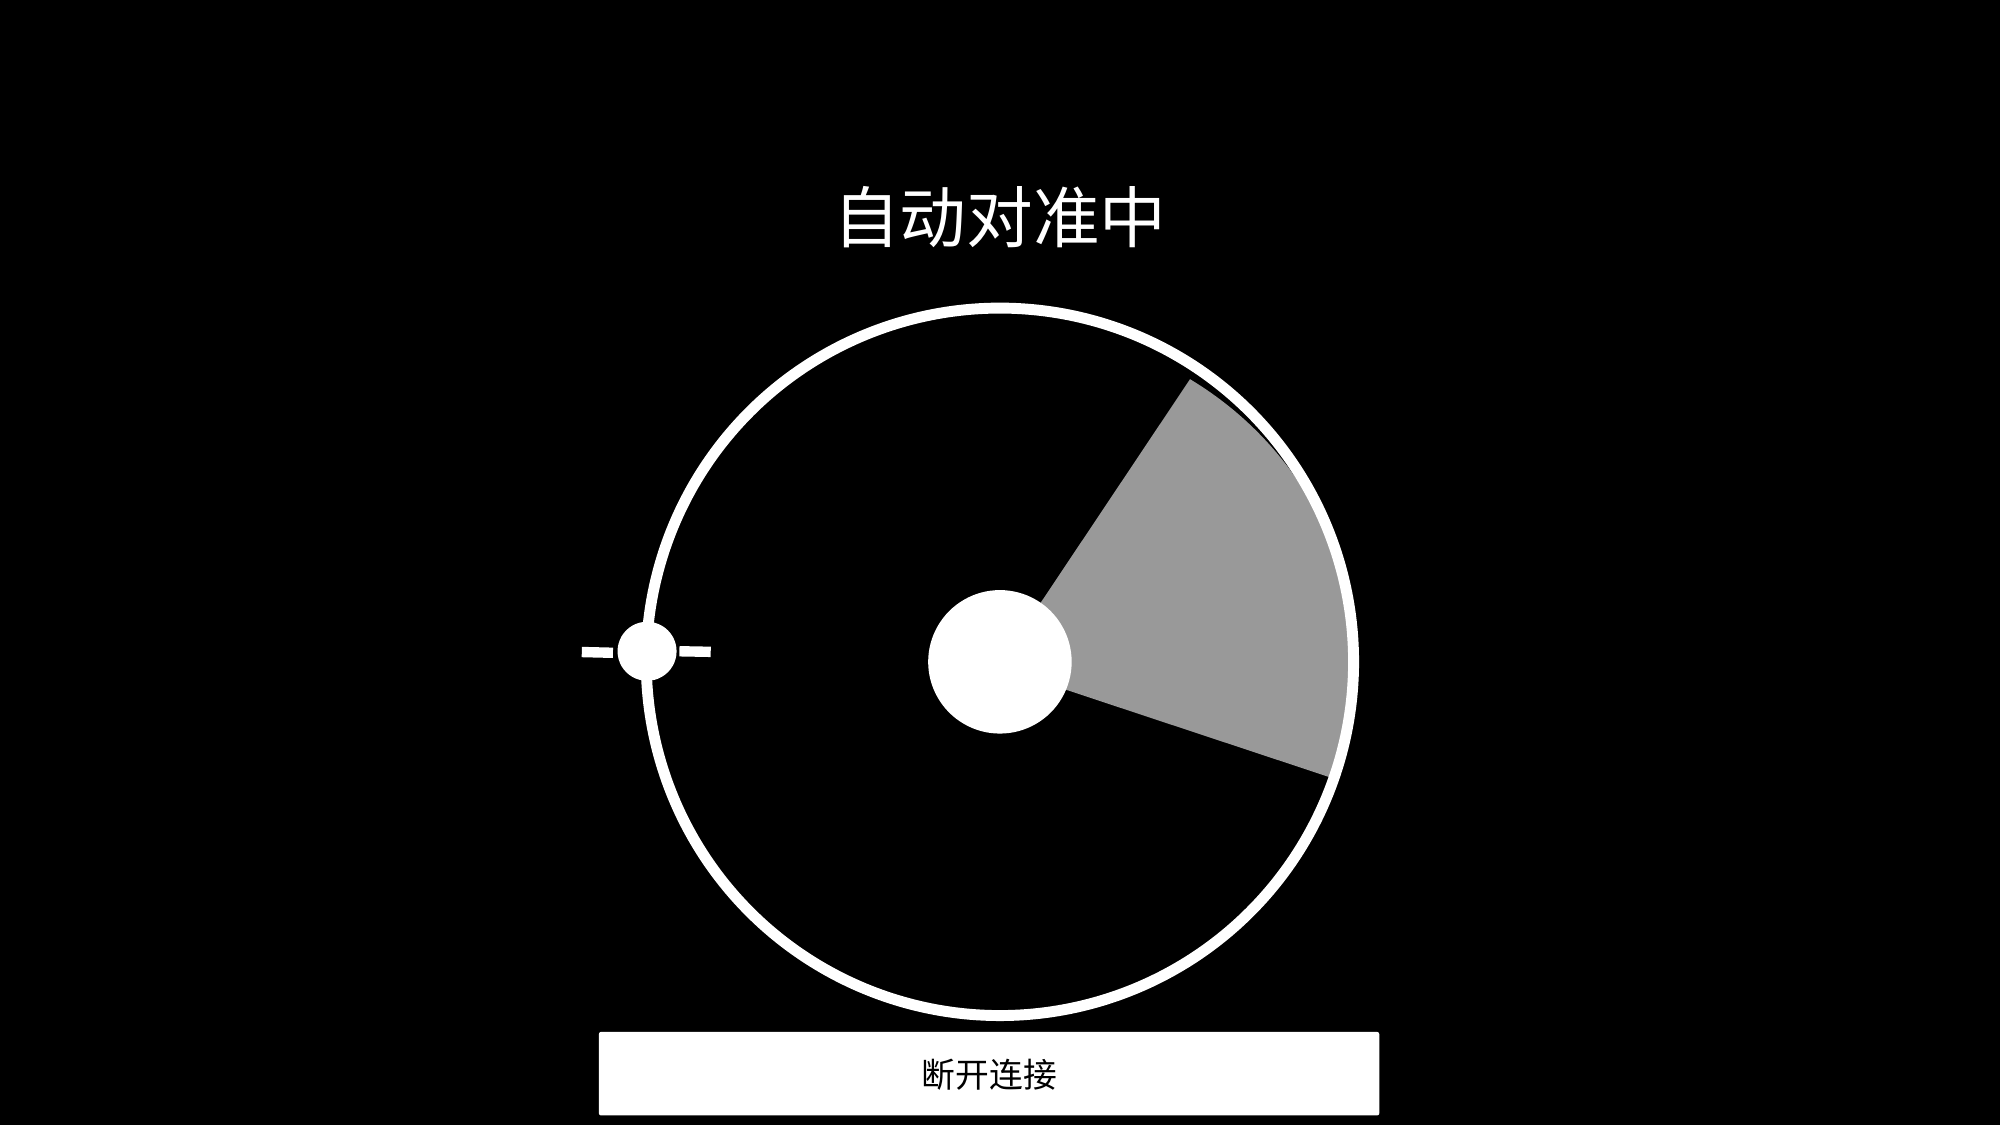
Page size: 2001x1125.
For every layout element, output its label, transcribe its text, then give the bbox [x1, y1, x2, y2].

text_box [927, 589, 1067, 735]
text_box 断开连接 [597, 1030, 1381, 1117]
text_box [645, 307, 1346, 1017]
text_box 自动对准中 [818, 168, 1182, 264]
text_box [996, 377, 1355, 780]
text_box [581, 621, 712, 682]
